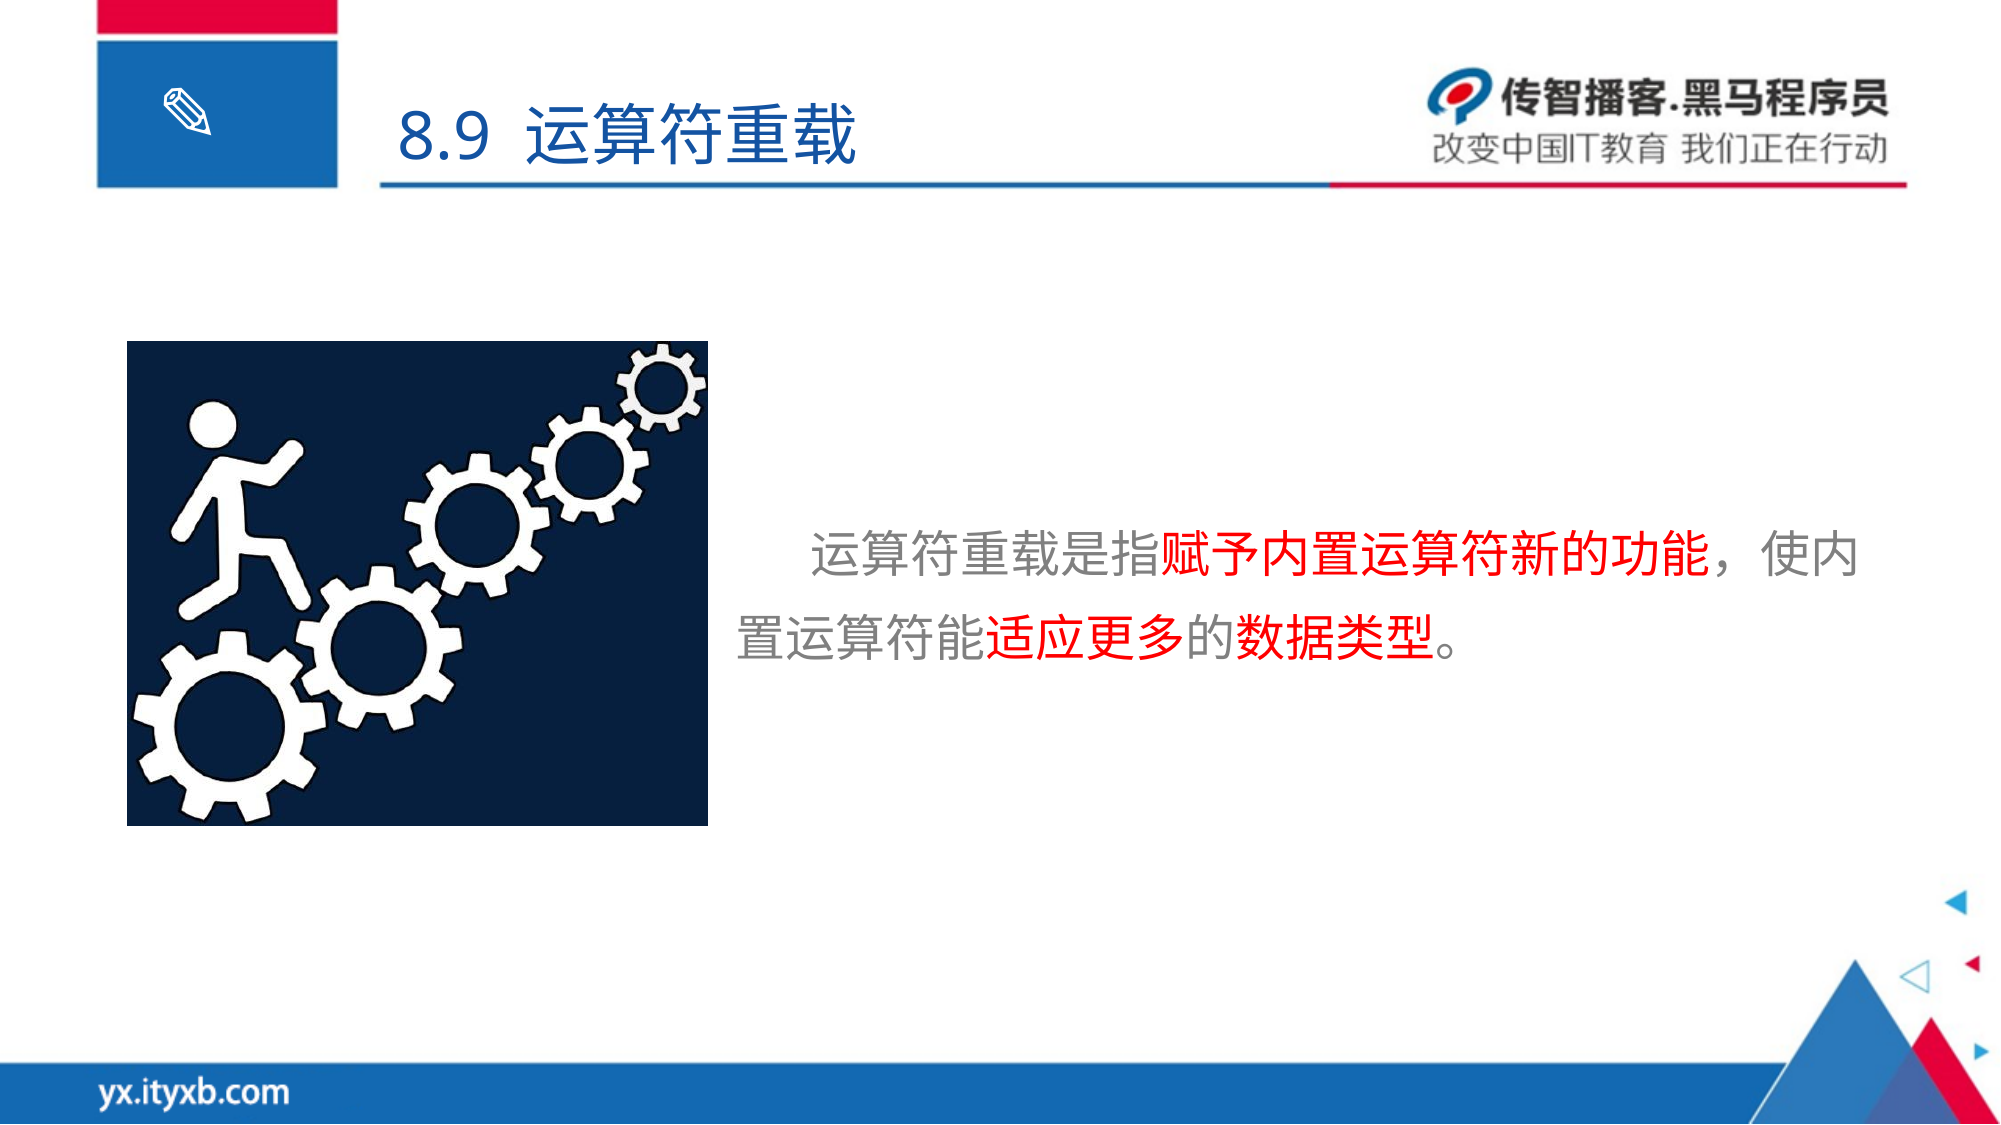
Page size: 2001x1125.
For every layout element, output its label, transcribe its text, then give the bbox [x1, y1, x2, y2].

text_box 运算符重载是指赋予内置运算符新的功能，使内置运算符能适应更多的数据类型。 [720, 491, 1909, 674]
picture [0, 0, 2000, 1124]
text_box 8.9 运算符重载 [382, 94, 1754, 182]
